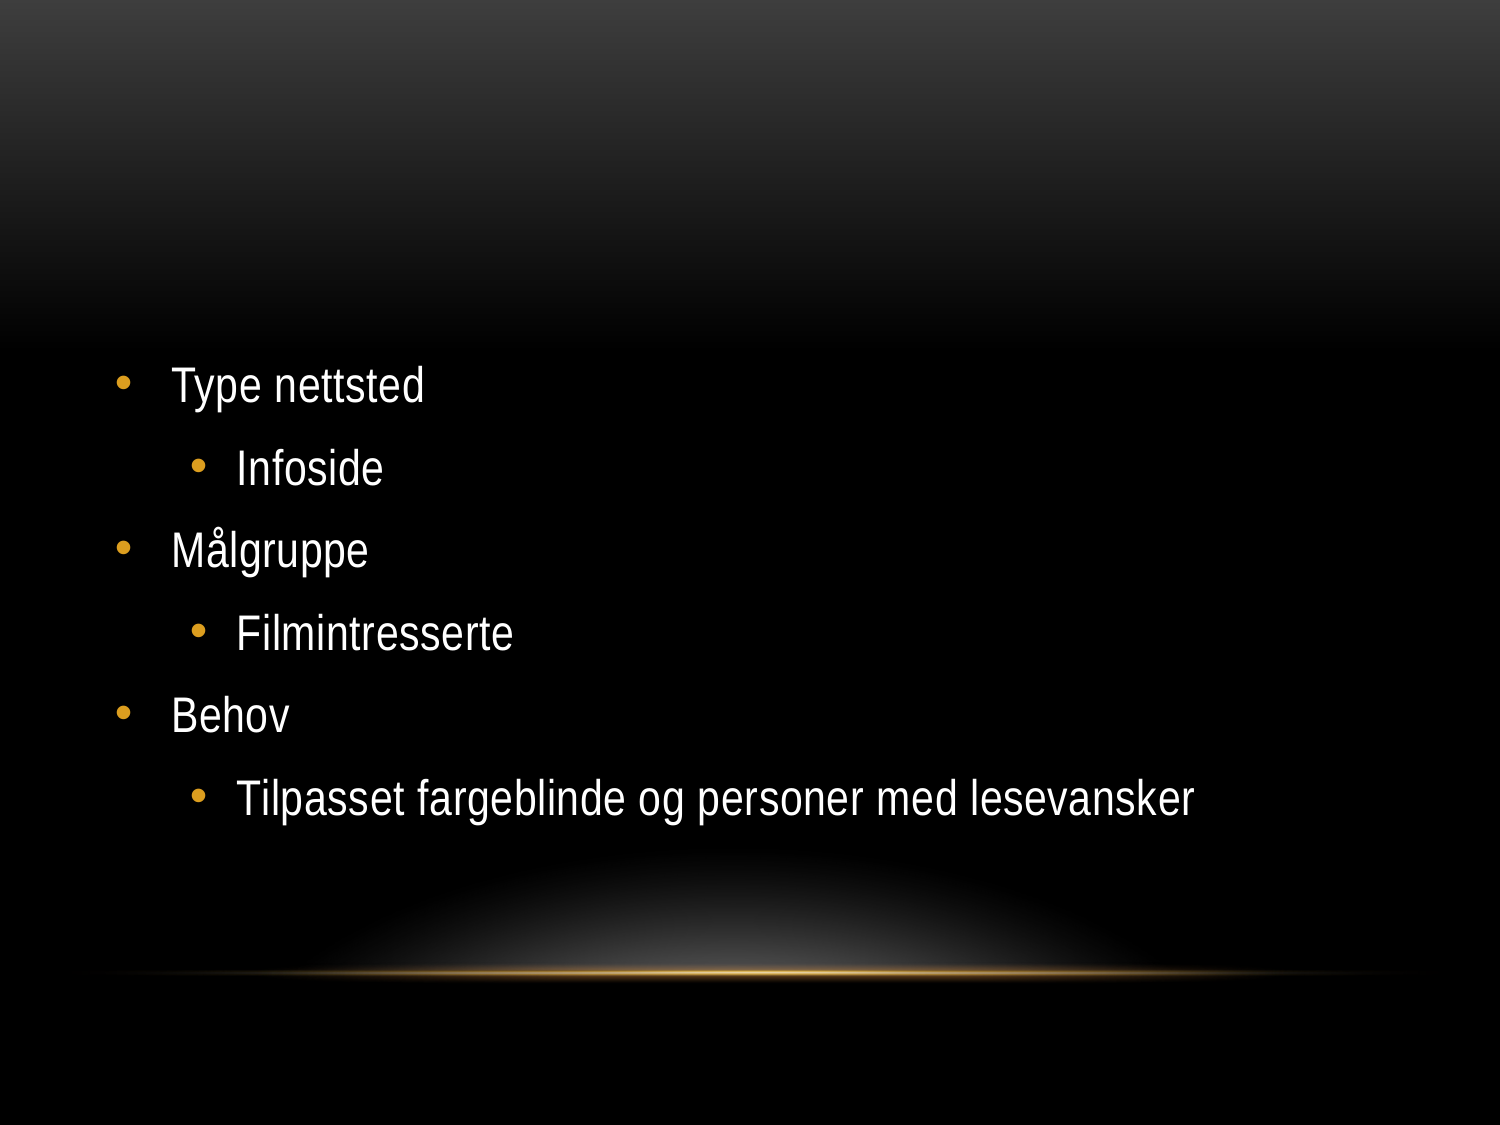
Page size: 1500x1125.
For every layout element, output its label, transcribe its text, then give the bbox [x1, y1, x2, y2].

list Type nettsted Infoside Målgruppe Filmintresserte Behov Tilpasset fargeblinde og personer med lesevansker [99, 262, 1400, 938]
picture [0, 0, 1500, 1125]
